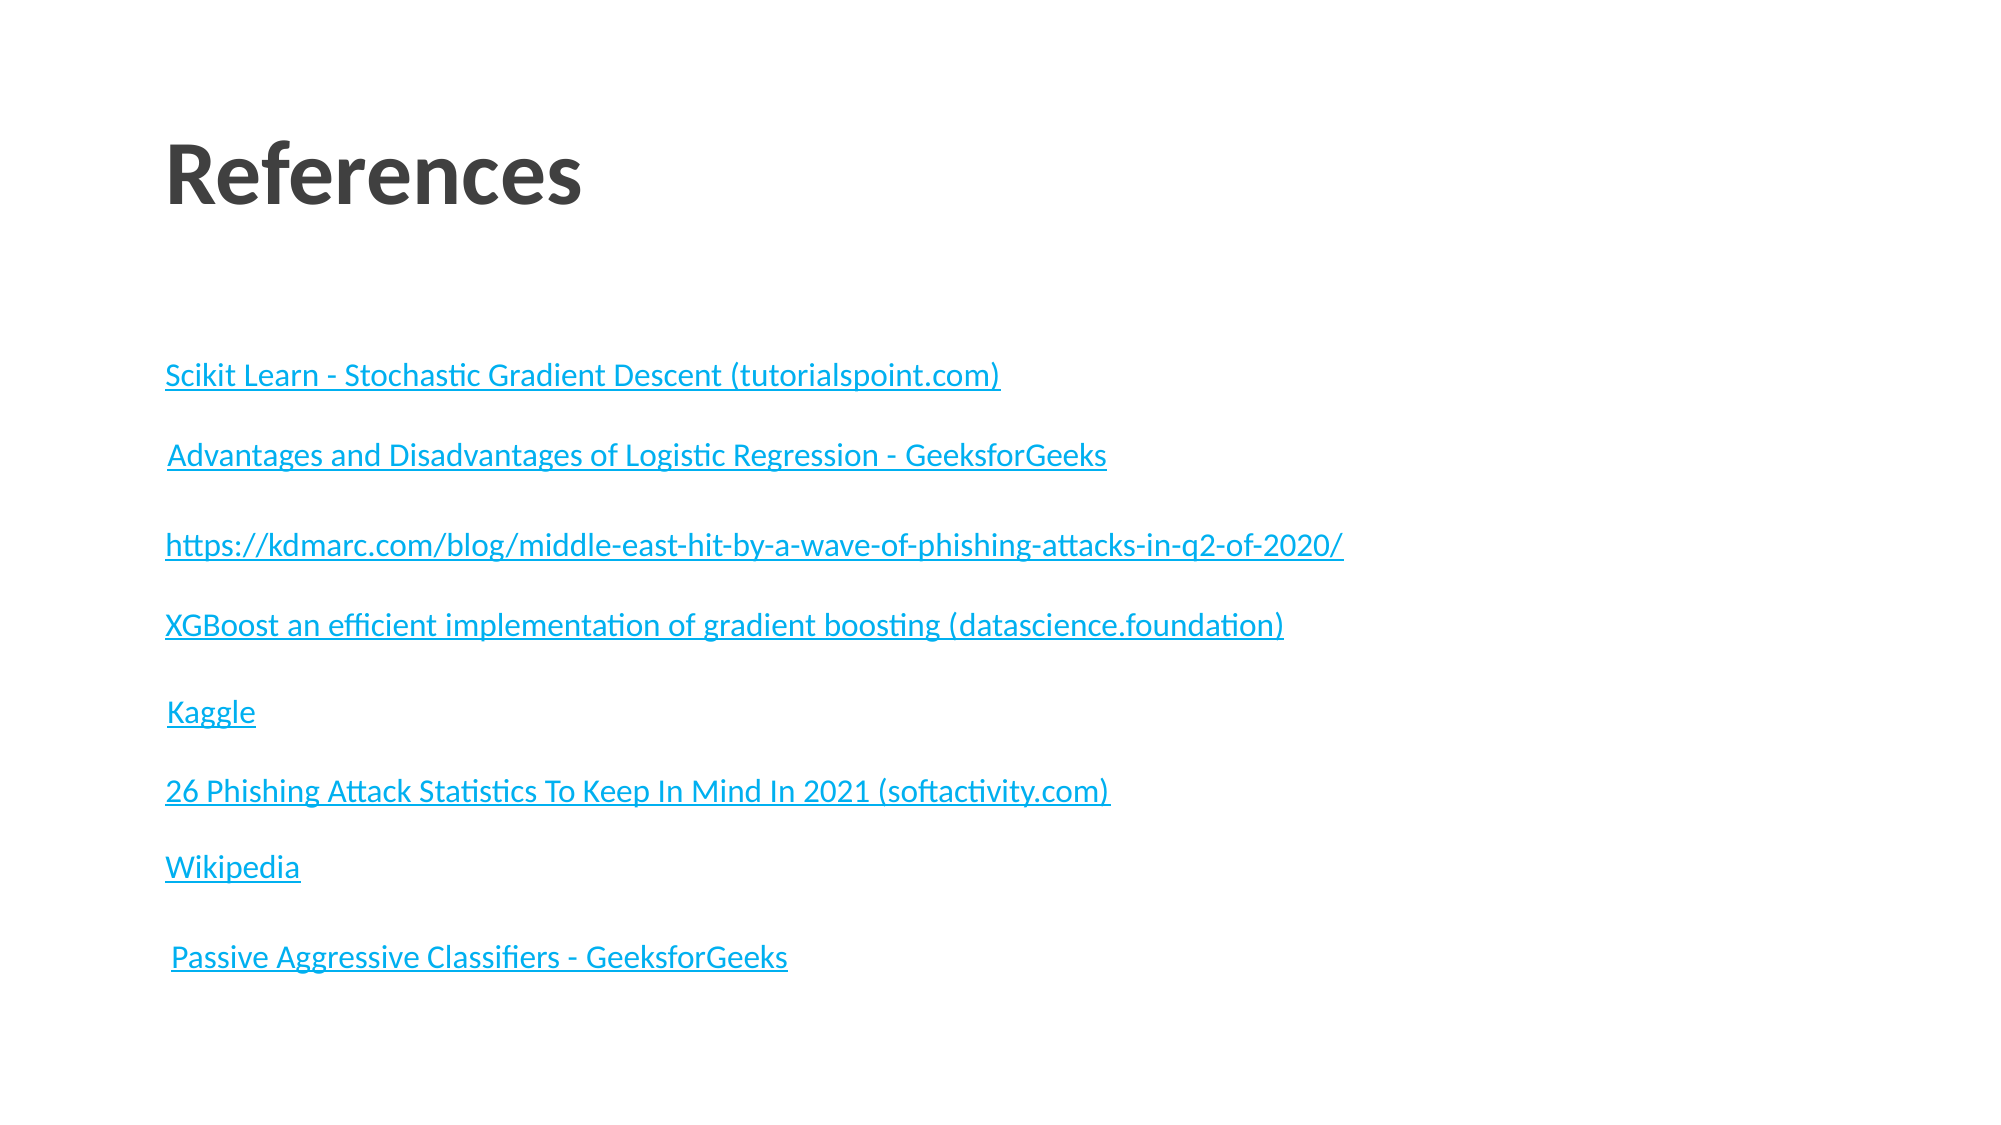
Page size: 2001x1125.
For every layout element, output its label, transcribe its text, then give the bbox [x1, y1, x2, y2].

text_box Wikipedia [150, 838, 362, 893]
text_box 26 Phishing Attack Statistics To Keep In Mind In 2021 (softactivity.com) [150, 761, 1280, 817]
text_box Scikit Learn - Stochastic Gradient Descent (tutorialspoint.com) [150, 346, 1846, 401]
text_box References [150, 105, 736, 230]
text_box https://kdmarc.com/blog/middle-east-hit-by-a-wave-of-phishing-attacks-in-q2-of-2020/ [150, 515, 1846, 571]
text_box Passive Aggressive Classifiers - GeeksforGeeks [156, 927, 803, 983]
text_box Kaggle [152, 674, 362, 740]
text_box Advantages and Disadvantages of Logistic Regression - GeeksforGeeks [152, 425, 1848, 481]
text_box XGBoost an efficient implementation of gradient boosting (datascience.foundation) [150, 595, 1308, 651]
